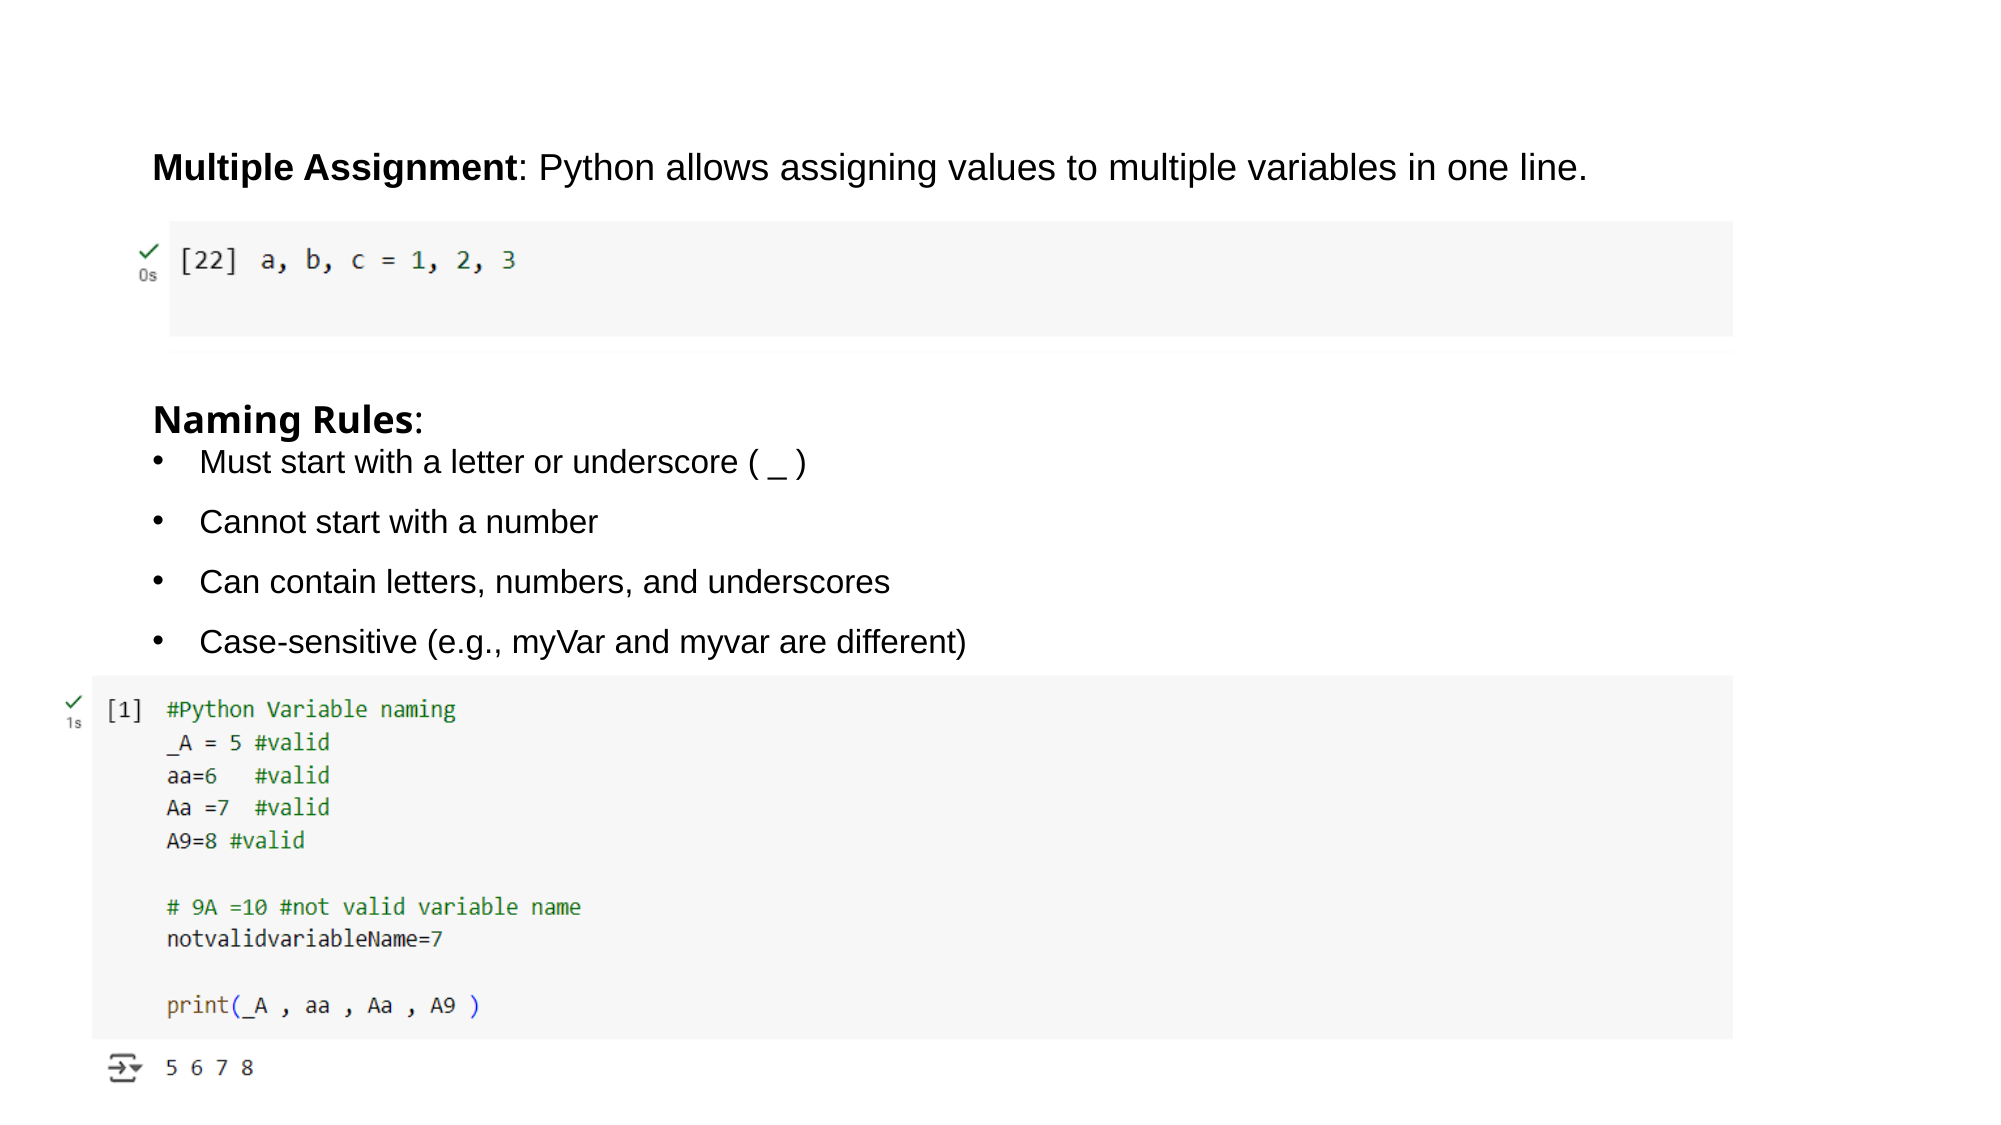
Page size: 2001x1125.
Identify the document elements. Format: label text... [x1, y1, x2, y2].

text_box Must start with a letter or underscore ( _ ) Cannot start with a number Can contain letters, numbers, and underscores Case-sensitive (e.g., myVar and myvar are different) [137, 372, 1746, 668]
title Multiple Assignment: Python allows assigning values to multiple variables in one line. [137, 59, 1863, 278]
picture [60, 662, 1734, 1086]
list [136, 201, 1734, 354]
